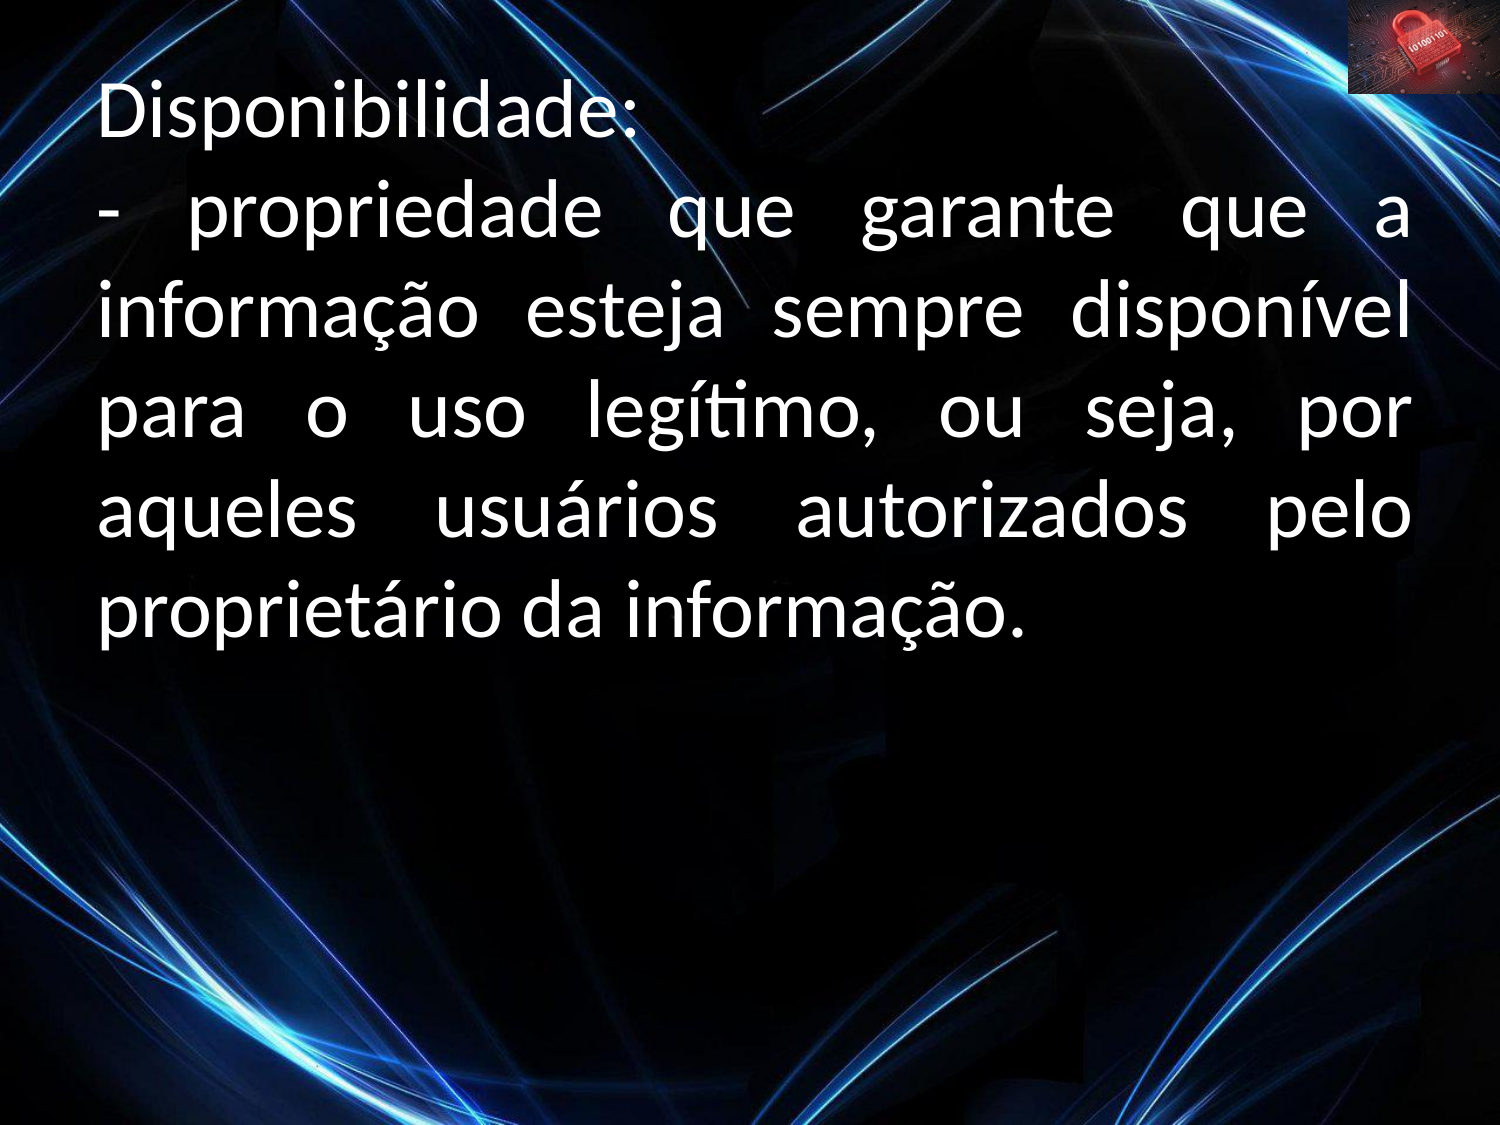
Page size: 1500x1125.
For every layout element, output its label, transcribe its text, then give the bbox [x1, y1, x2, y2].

picture [0, 0, 1500, 1125]
text_box Disponibilidade: - propriedade que garante que a informação esteja sempre disponível para o uso legítimo, ou seja, por aqueles usuários autorizados pelo proprietário da informação. [81, 46, 1430, 662]
